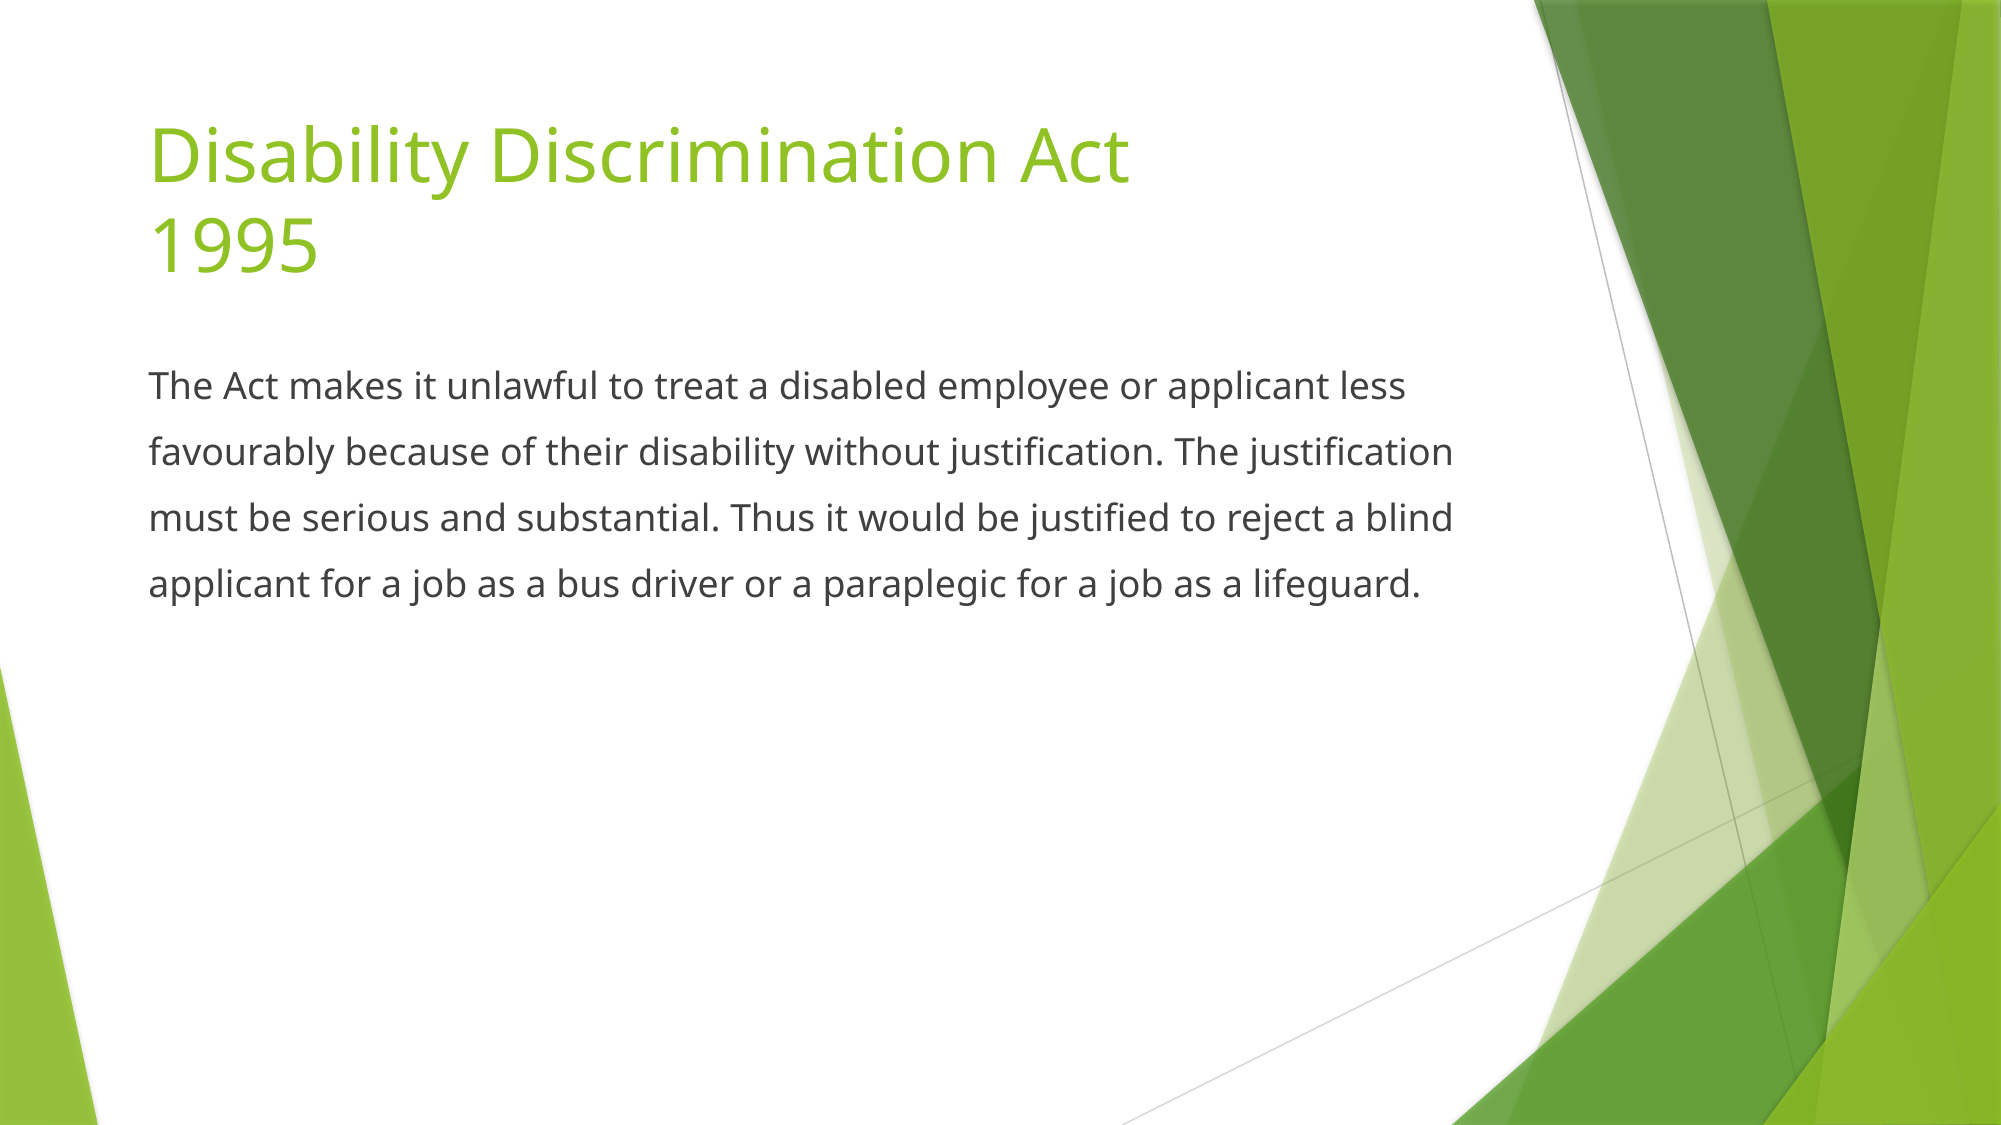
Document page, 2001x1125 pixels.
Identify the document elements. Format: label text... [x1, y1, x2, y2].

list The Act makes it unlawful to treat a disabled employee or applicant less favourably because of their disability without justification. The justification must be serious and substantial. Thus it would be justified to reject a blind applicant for a job as a bus driver or a paraplegic for a job as a lifeguard. [133, 354, 1522, 992]
title Disability Discrimination Act 1995 [133, 99, 1522, 317]
